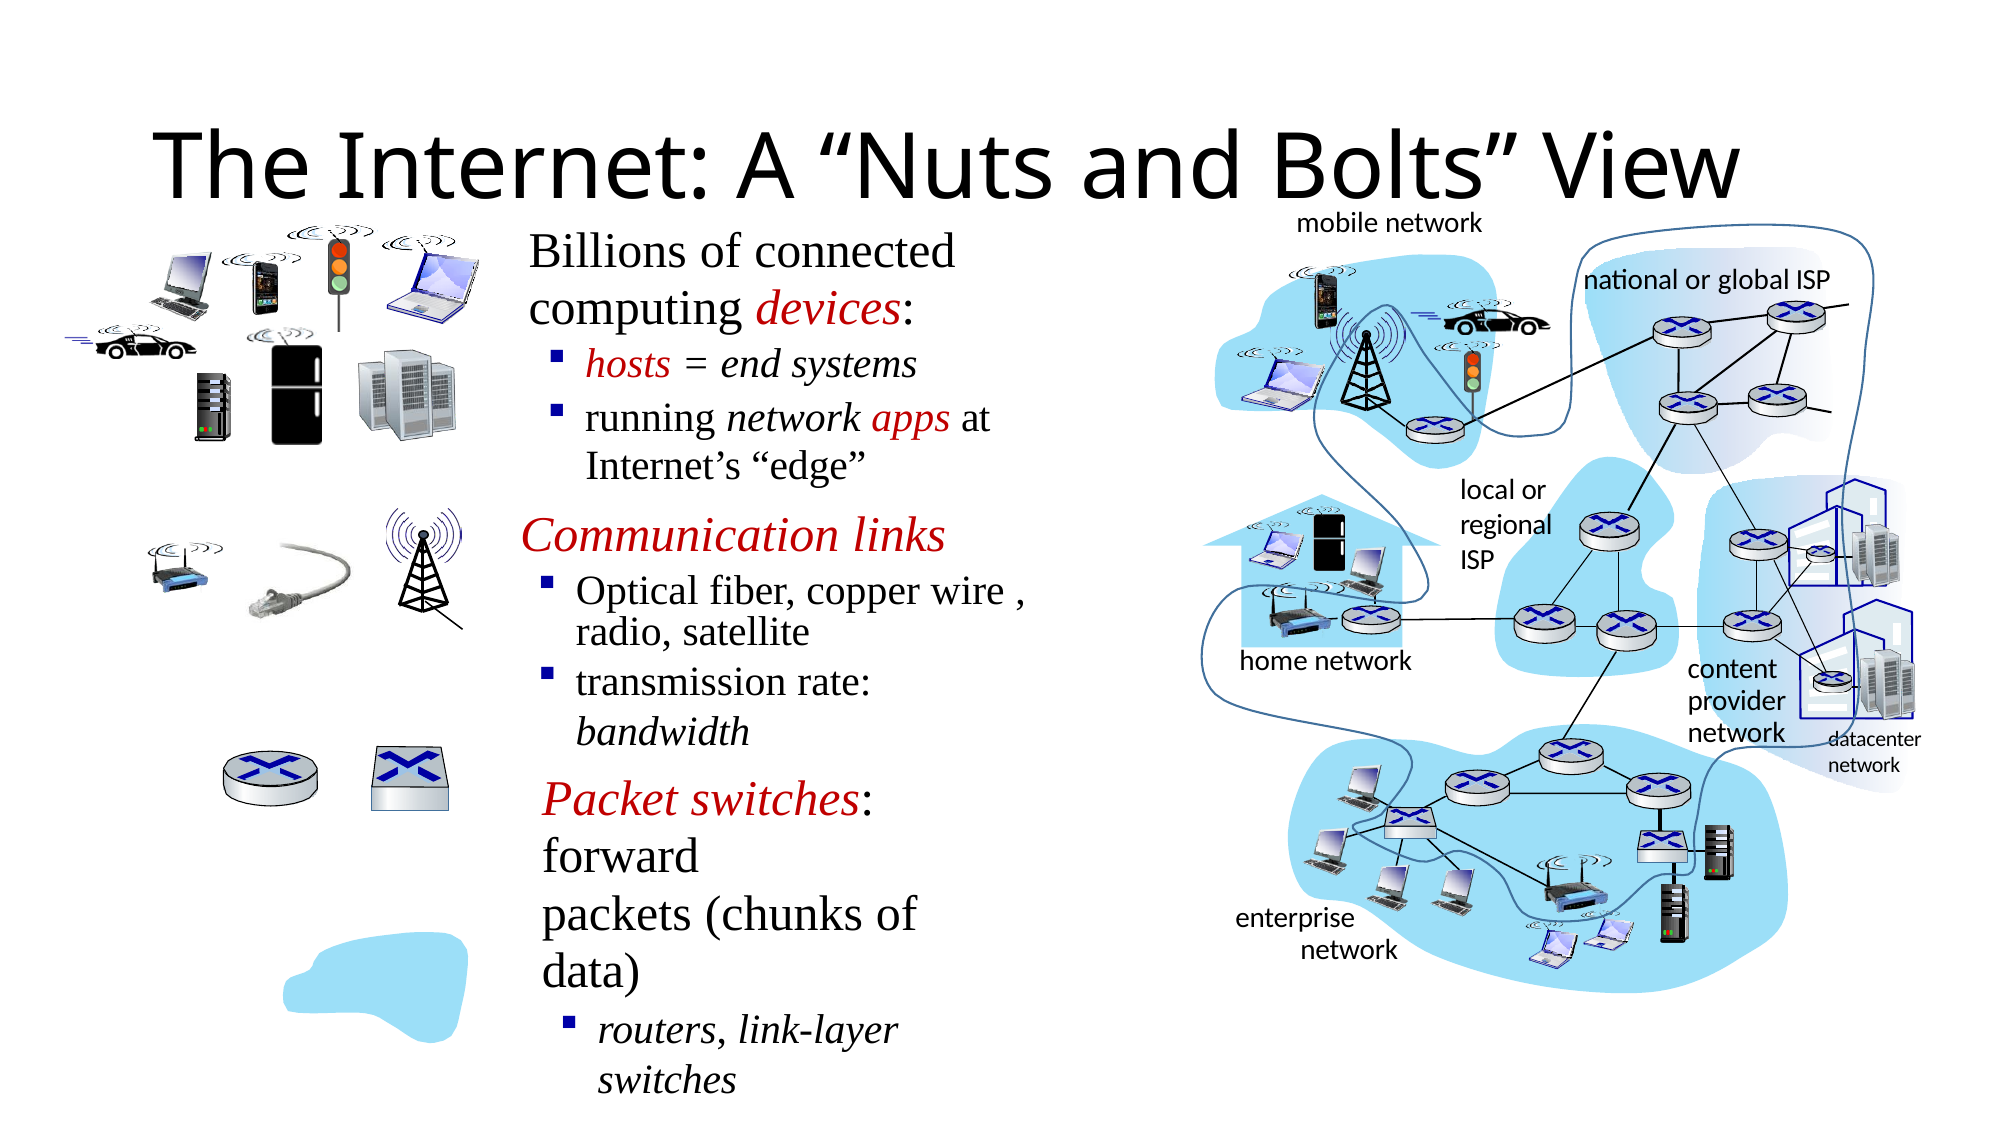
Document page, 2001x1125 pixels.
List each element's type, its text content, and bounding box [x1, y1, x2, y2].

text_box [371, 746, 449, 811]
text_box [357, 347, 456, 442]
text_box Billions of connected computing devices: hosts = end systems running network apps at Internet’s “edge” Communication links Optical fiber, copper wire , radio, satellite transmission rate: bandwidth Packet switches: forward packets (chunks of data) routers, link-layer switches Networks collection of devices, routers, links: managed by an organization [518, 217, 1160, 1125]
text_box mobile network [1294, 200, 1488, 224]
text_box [1201, 224, 1917, 971]
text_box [221, 223, 479, 445]
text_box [223, 751, 318, 806]
text_box datacenter network [1917, 723, 1927, 777]
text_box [1202, 971, 1795, 994]
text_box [195, 373, 231, 441]
title The Internet: A “Nuts and Bolts” View [137, 59, 1863, 278]
picture [245, 537, 354, 623]
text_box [147, 541, 223, 593]
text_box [64, 251, 212, 359]
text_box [386, 508, 463, 630]
text_box [282, 932, 469, 1044]
